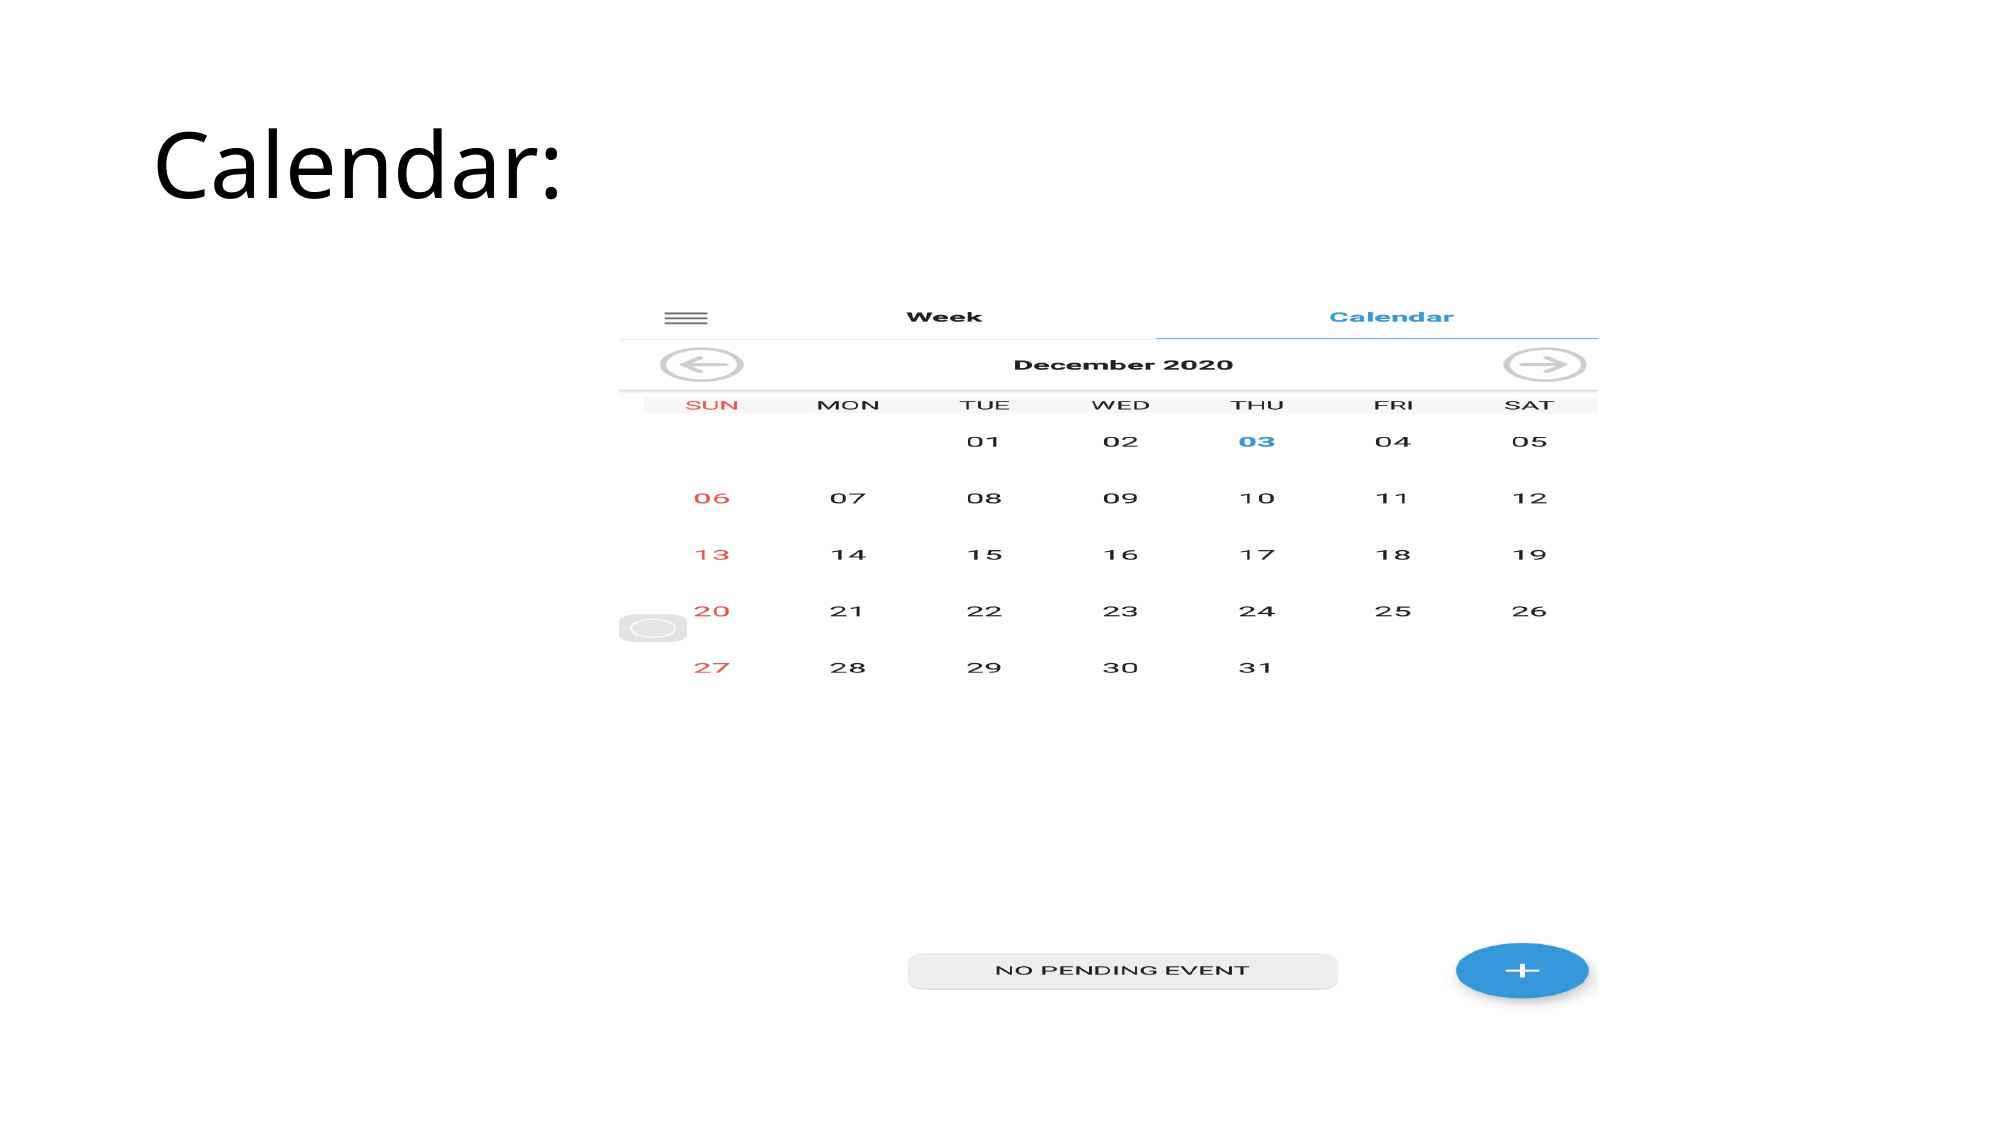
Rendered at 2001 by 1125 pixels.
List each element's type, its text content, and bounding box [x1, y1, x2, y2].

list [619, 299, 1598, 1014]
title Calendar: [137, 59, 1863, 278]
